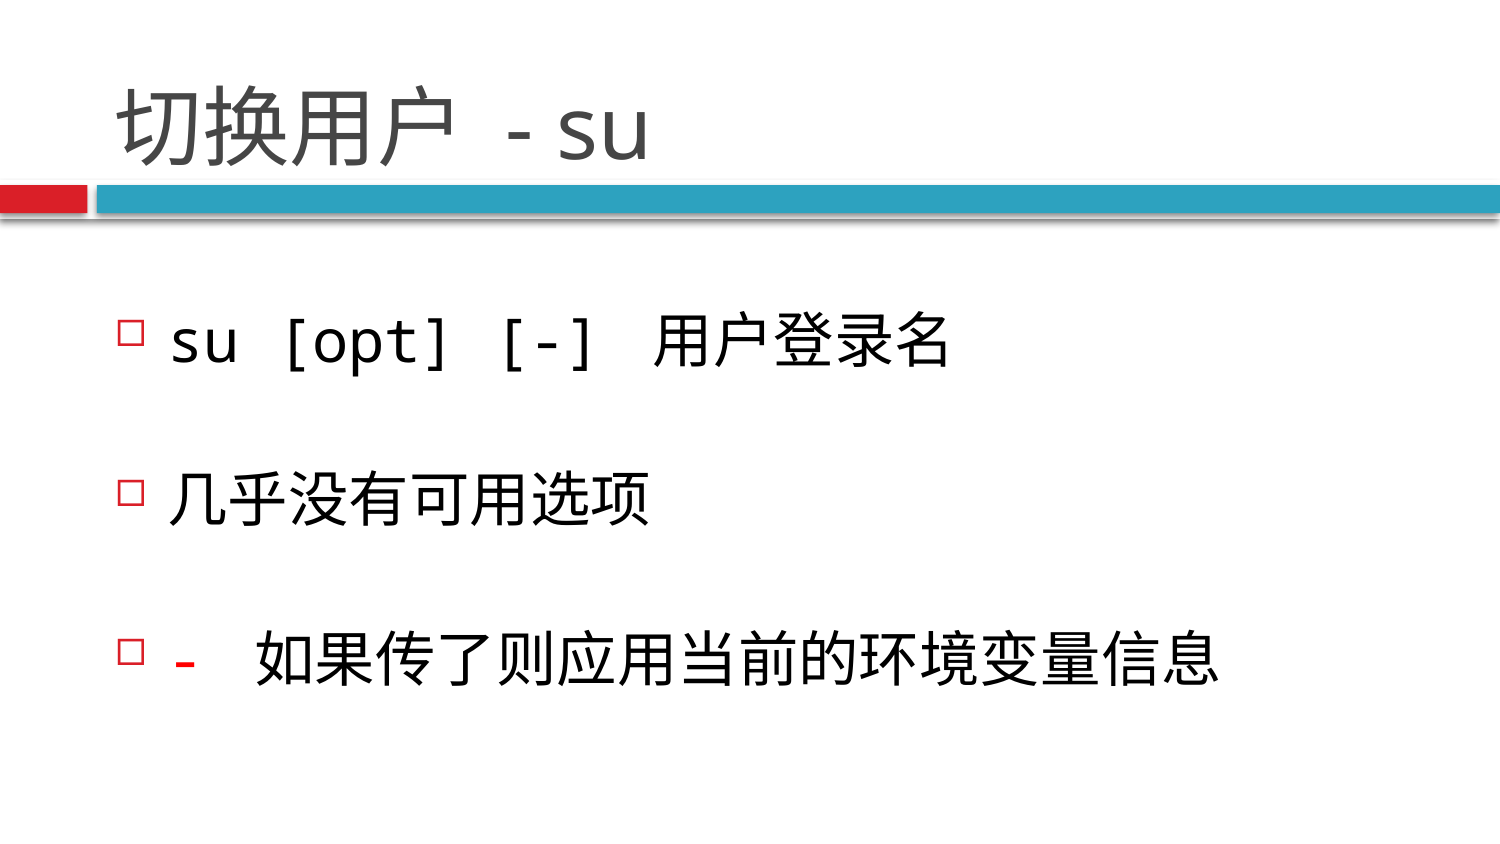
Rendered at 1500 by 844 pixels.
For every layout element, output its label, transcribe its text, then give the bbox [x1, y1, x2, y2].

title 切换用户 - su [99, 19, 1438, 185]
list su [opt] [-] 用户登录名 几乎没有可用选项 - 如果传了则应用当前的环境变量信息 [99, 221, 1438, 760]
